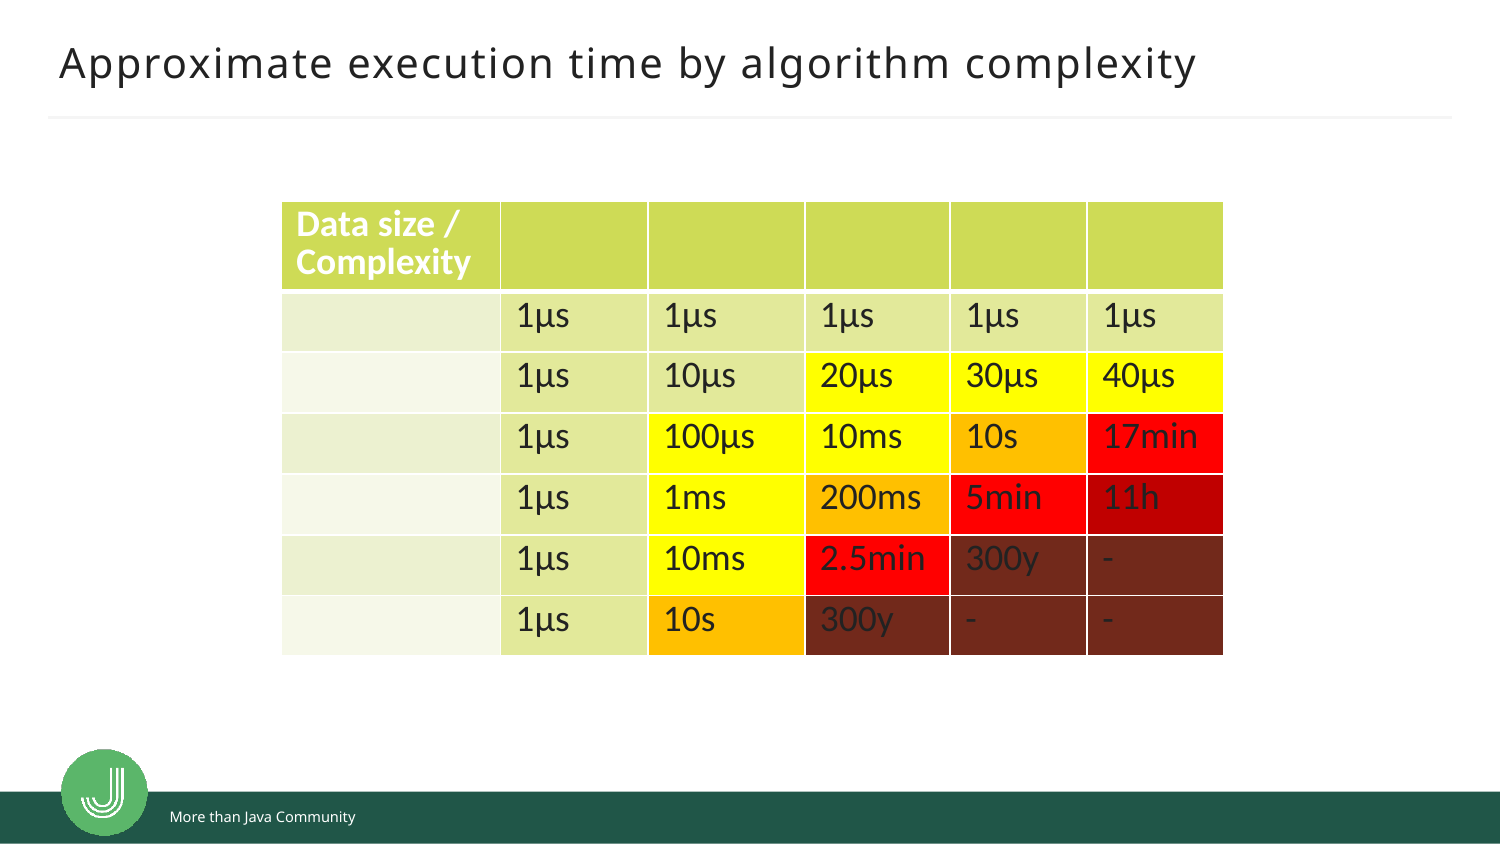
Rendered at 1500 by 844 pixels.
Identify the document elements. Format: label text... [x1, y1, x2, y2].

title Approximate execution time by algorithm complexity [59, 37, 1442, 87]
picture [59, 747, 149, 837]
